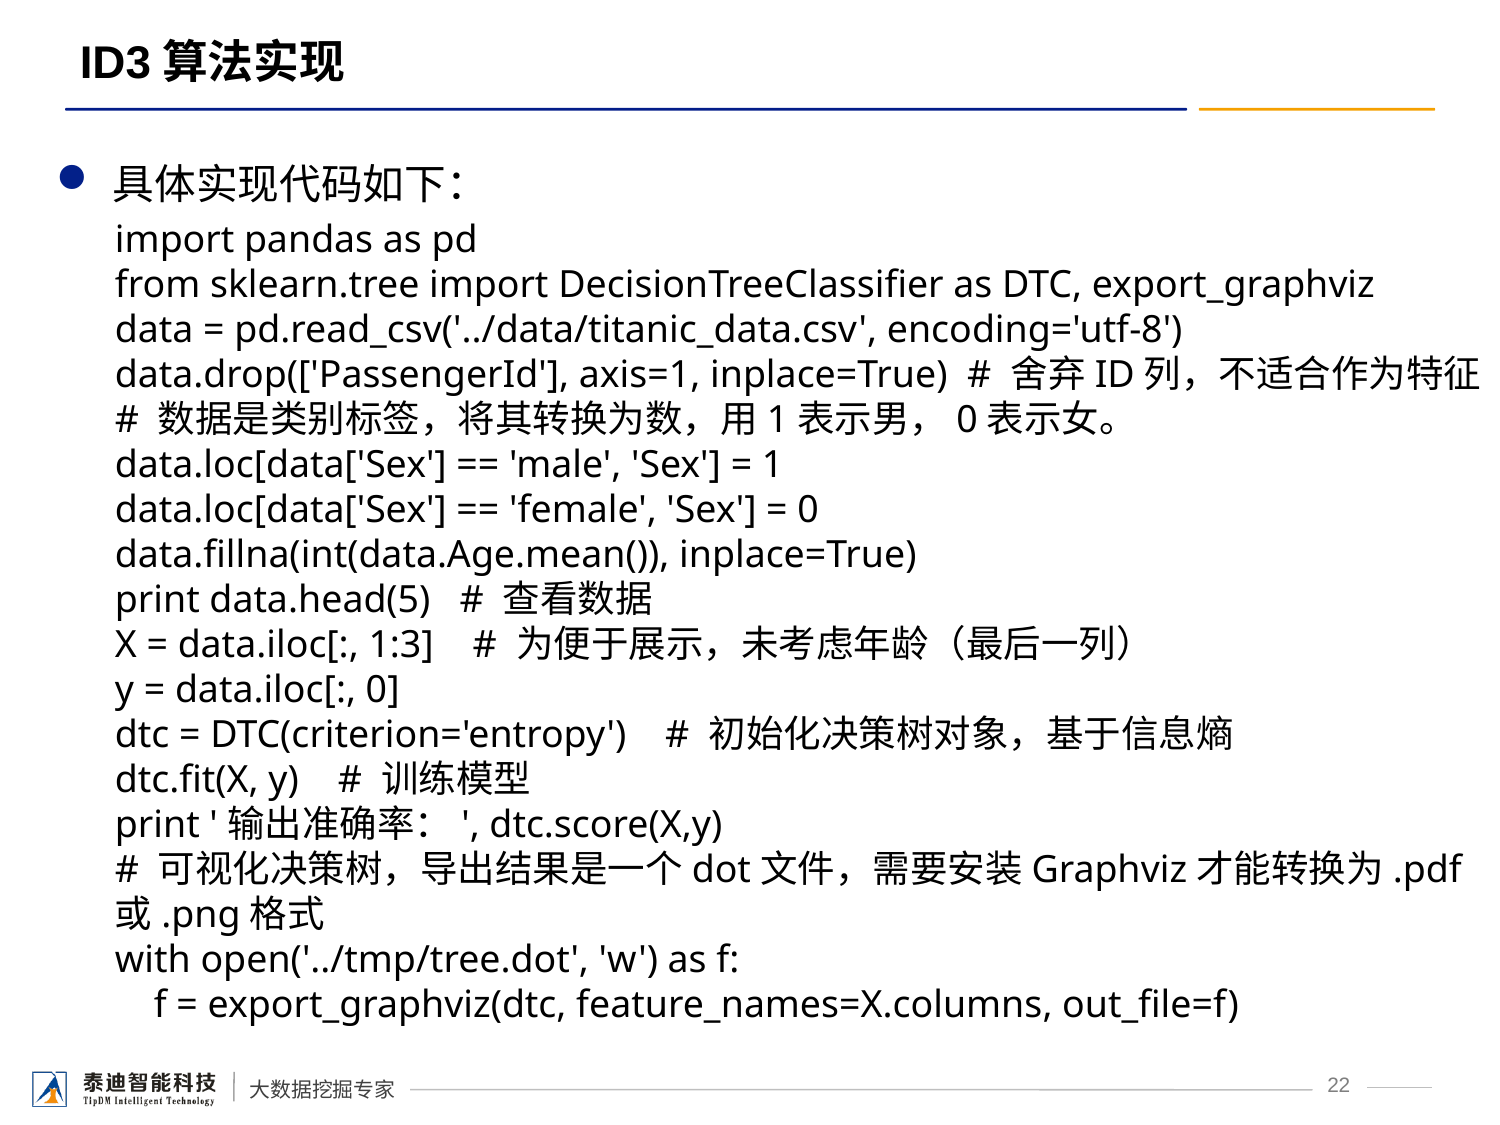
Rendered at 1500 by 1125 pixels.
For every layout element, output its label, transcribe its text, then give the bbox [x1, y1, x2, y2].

title ID3算法实现 [64, 25, 1430, 97]
picture [29, 1062, 218, 1111]
text_box import pandas as pd from sklearn.tree import DecisionTreeClassifier as DTC, export_graphviz data = pd.read_csv('../data/titanic_data.csv', encoding='utf-8') data.drop(['PassengerId'], axis=1, inplace=True) # 舍弃ID列，不适合作为特征 # 数据是类别标签，将其转换为数，用1表示男，0表示女。 data.loc[data['Sex'] == 'male', 'Sex'] = 1 data.loc[data['Sex'] == 'female', 'Sex'] = 0 data.fillna(int(data.Age.mean()), inplace=True) print data.head(5) # 查看数据 X = data.iloc[:, 1:3] # 为便于展示，未考虑年龄（最后一列） y = data.iloc[:, 0] dtc = DTC(criterion='entropy') # 初始化决策树对象，基于信息熵 dtc.fit(X, y) # 训练模型 print '输出准确率：', dtc.score(X,y) # 可视化决策树，导出结果是一个dot文件，需要安装Graphviz才能转换为.pdf或.png格式 with open('../tmp/tree.dot', 'w') as f: f = export_graphviz(dtc, feature_names=X.columns, out_file=f) [100, 207, 1500, 1078]
list 具体实现代码如下： [41, 125, 1353, 185]
